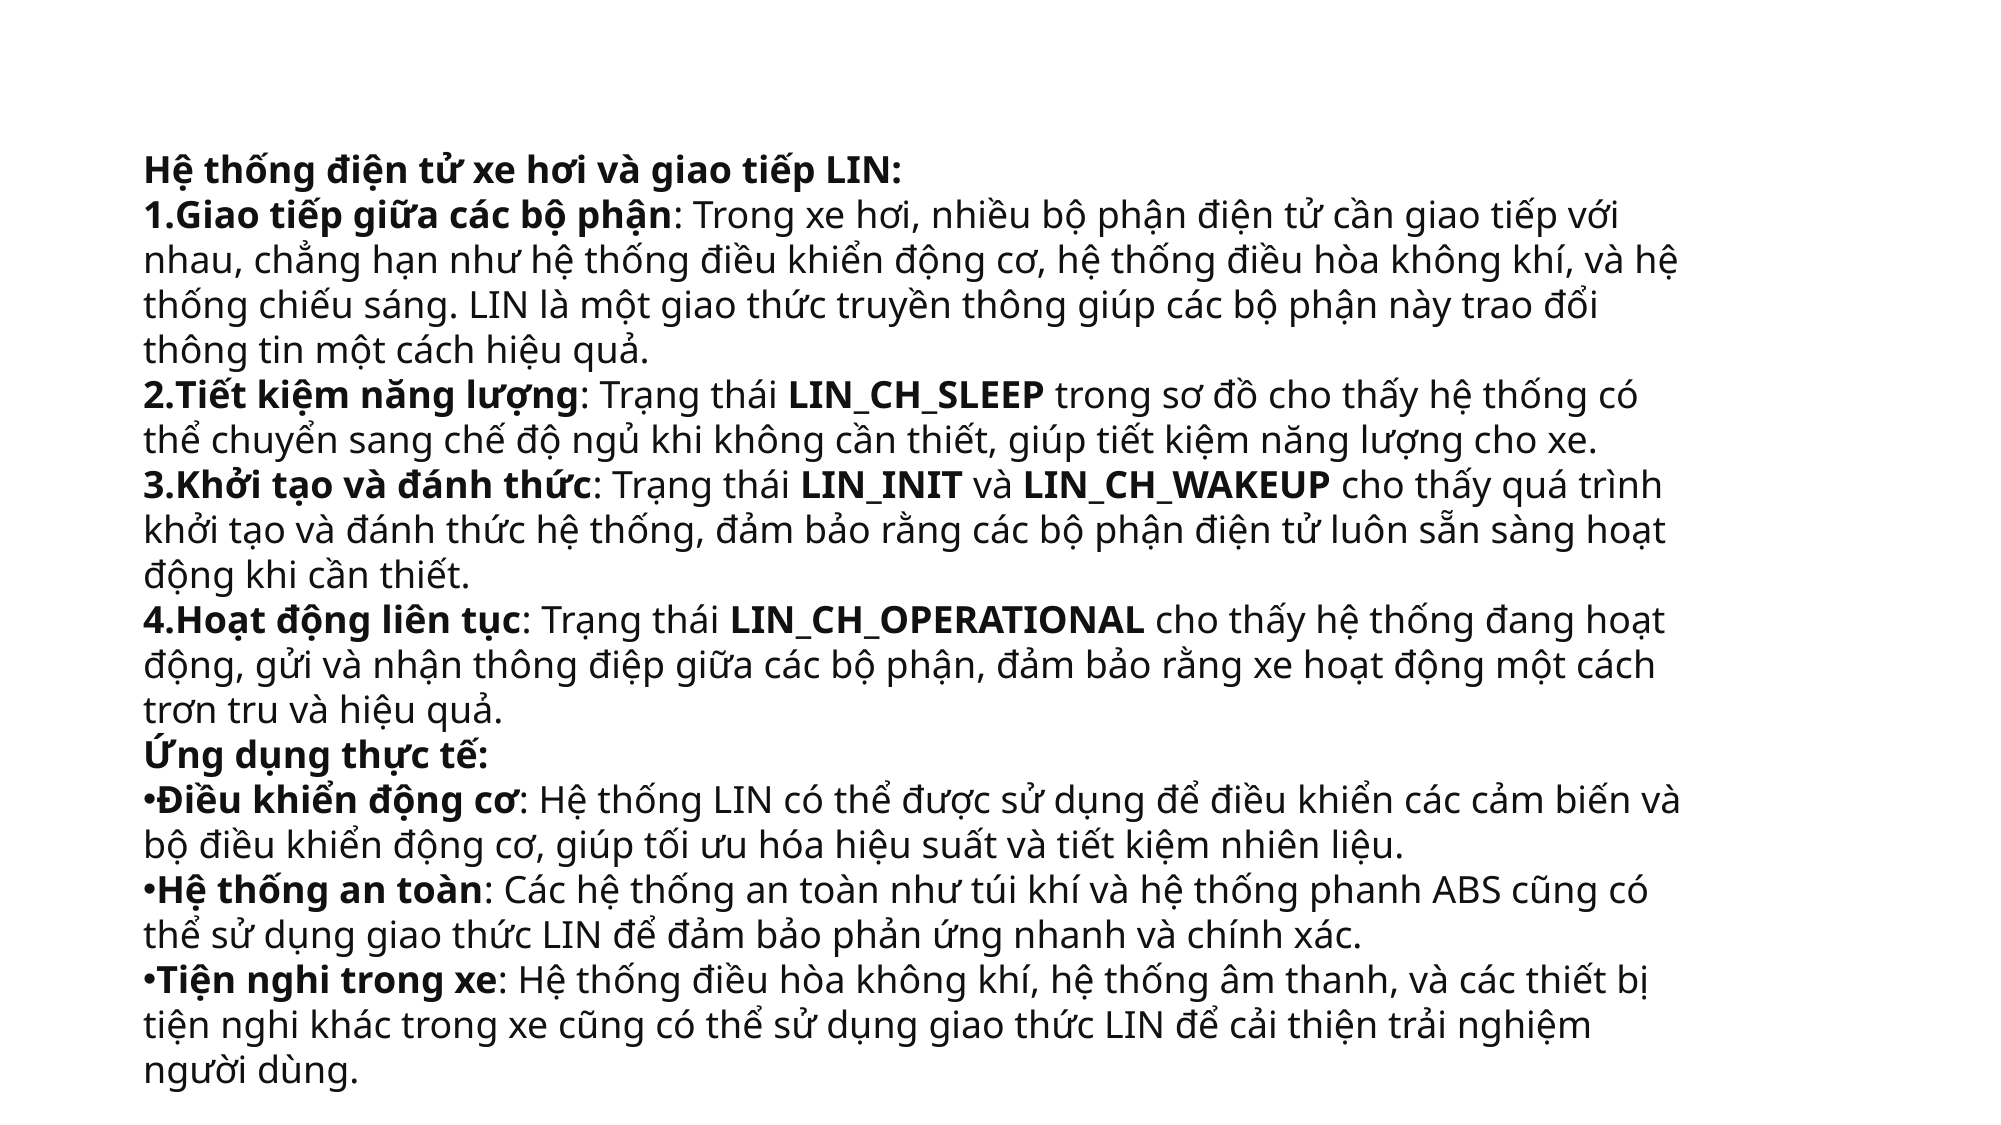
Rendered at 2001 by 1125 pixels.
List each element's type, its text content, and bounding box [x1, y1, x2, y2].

text_box Hệ thống điện tử xe hơi và giao tiếp LIN: Giao tiếp giữa các bộ phận: Trong xe hơi, nhiều bộ phận điện tử cần giao tiếp với nhau, chẳng hạn như hệ thống điều khiển động cơ, hệ thống điều hòa không khí, và hệ thống chiếu sáng. LIN là một giao thức truyền thông giúp các bộ phận này trao đổi thông tin một cách hiệu quả. Tiết kiệm năng lượng: Trạng thái LIN_CH_SLEEP trong sơ đồ cho thấy hệ thống có thể chuyển sang chế độ ngủ khi không cần thiết, giúp tiết kiệm năng lượng cho xe. Khởi tạo và đánh thức: Trạng thái LIN_INIT và LIN_CH_WAKEUP cho thấy quá trình khởi tạo và đánh thức hệ thống, đảm bảo rằng các bộ phận điện tử luôn sẵn sàng hoạt động khi cần thiết. Hoạt động liên tục: Trạng thái LIN_CH_OPERATIONAL cho thấy hệ thống đang hoạt động, gửi và nhận thông điệp giữa các bộ phận, đảm bảo rằng xe hoạt động một cách trơn tru và hiệu quả. Ứng dụng thực tế: Điều khiển động cơ: Hệ thống LIN có thể được sử dụng để điều khiển các cảm biến và bộ điều khiển động cơ, giúp tối ưu hóa hiệu suất và tiết kiệm nhiên liệu. Hệ thống an toàn: Các hệ thống an toàn như túi khí và hệ thống phanh ABS cũng có thể sử dụng giao thức LIN để đảm bảo phản ứng nhanh và chính xác. Tiện nghi trong xe: Hệ thống điều hòa không khí, hệ thống âm thanh, và các thiết bị tiện nghi khác trong xe cũng có thể sử dụng giao thức LIN để cải thiện trải nghiệm người dùng. [128, 138, 1710, 1098]
